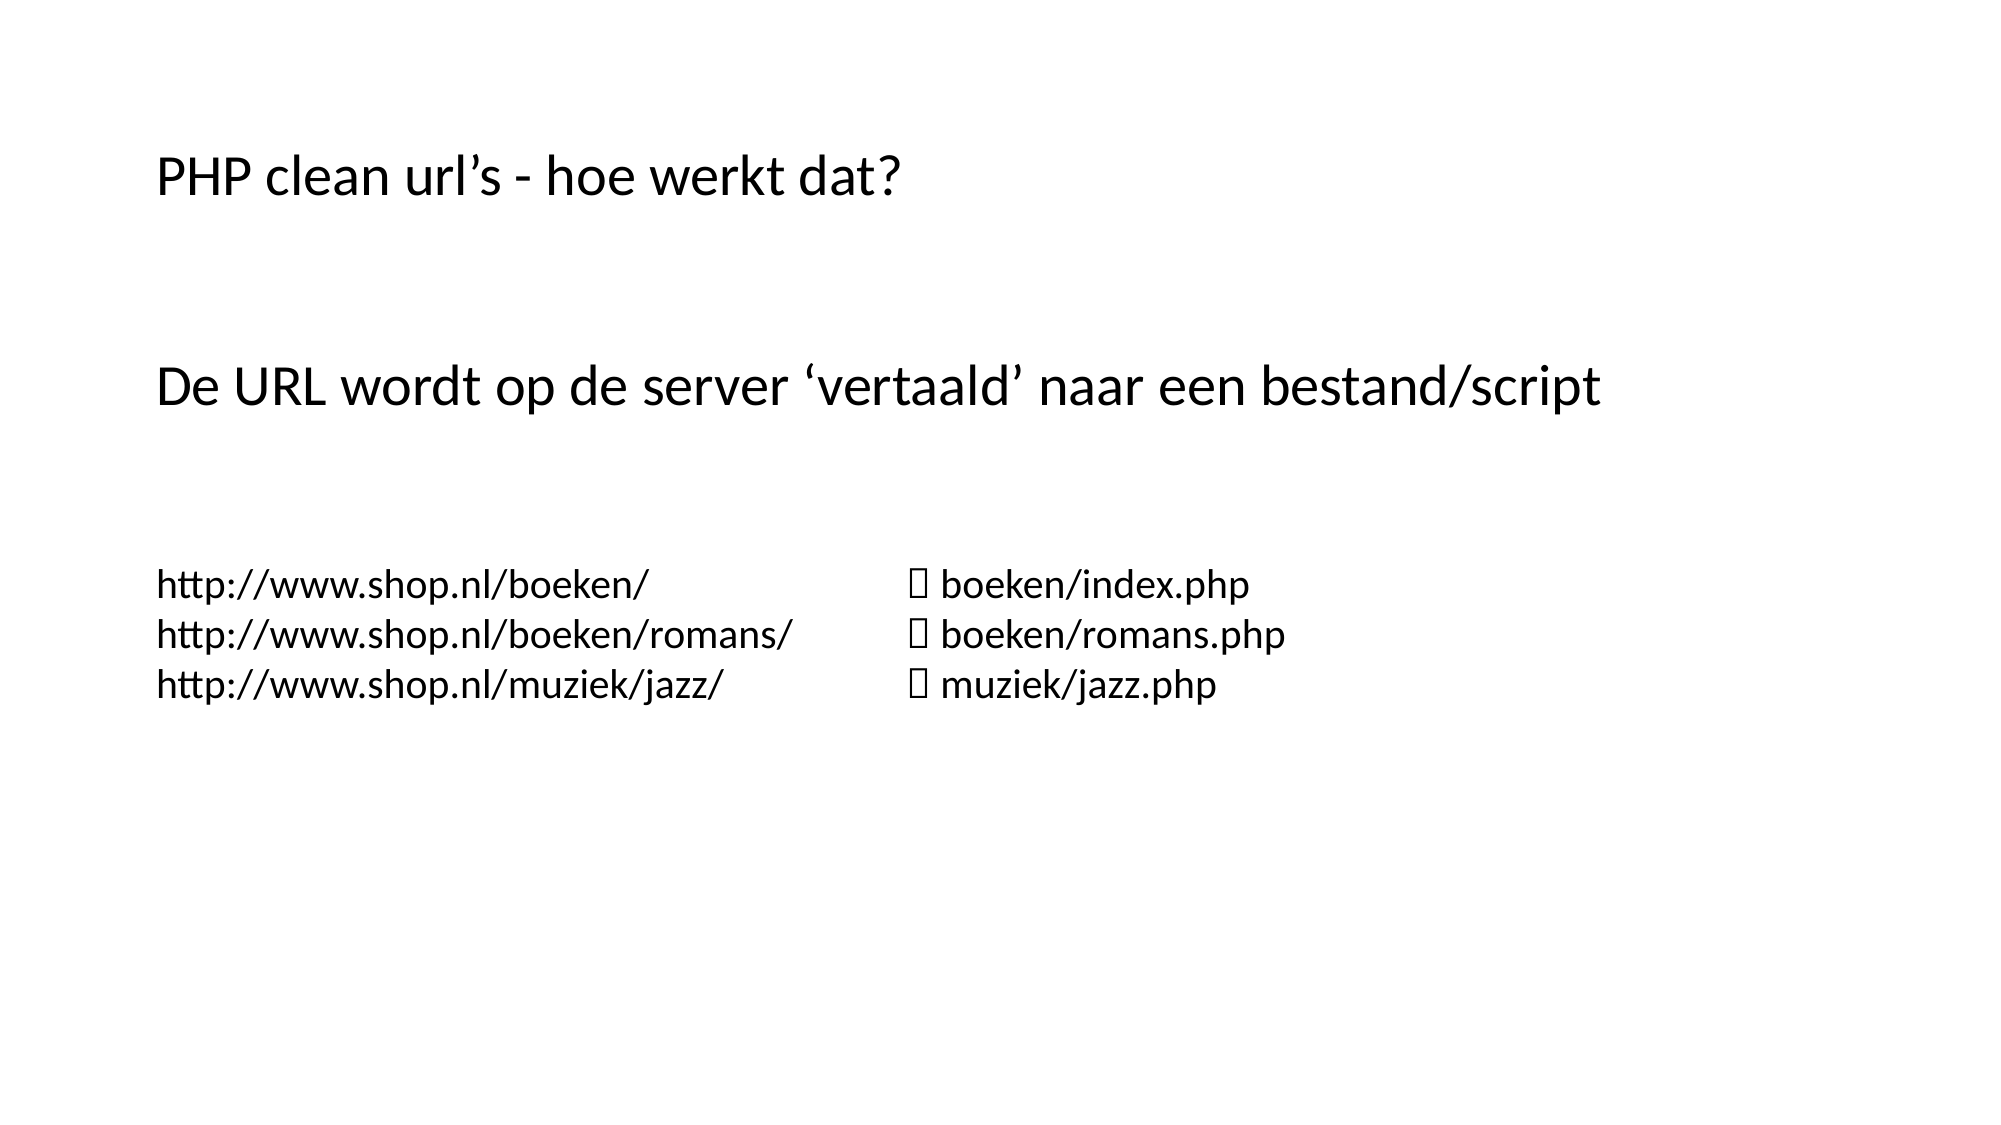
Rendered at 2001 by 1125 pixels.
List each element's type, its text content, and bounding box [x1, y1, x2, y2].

text_box PHP clean url’s - hoe werkt dat? De URL wordt op de server ‘vertaald’ naar een bestand/script http://www.shop.nl/boeken/  boeken/index.php http://www.shop.nl/boeken/romans/  boeken/romans.php http://www.shop.nl/muziek/jazz/  muziek/jazz.php [141, 129, 1829, 830]
